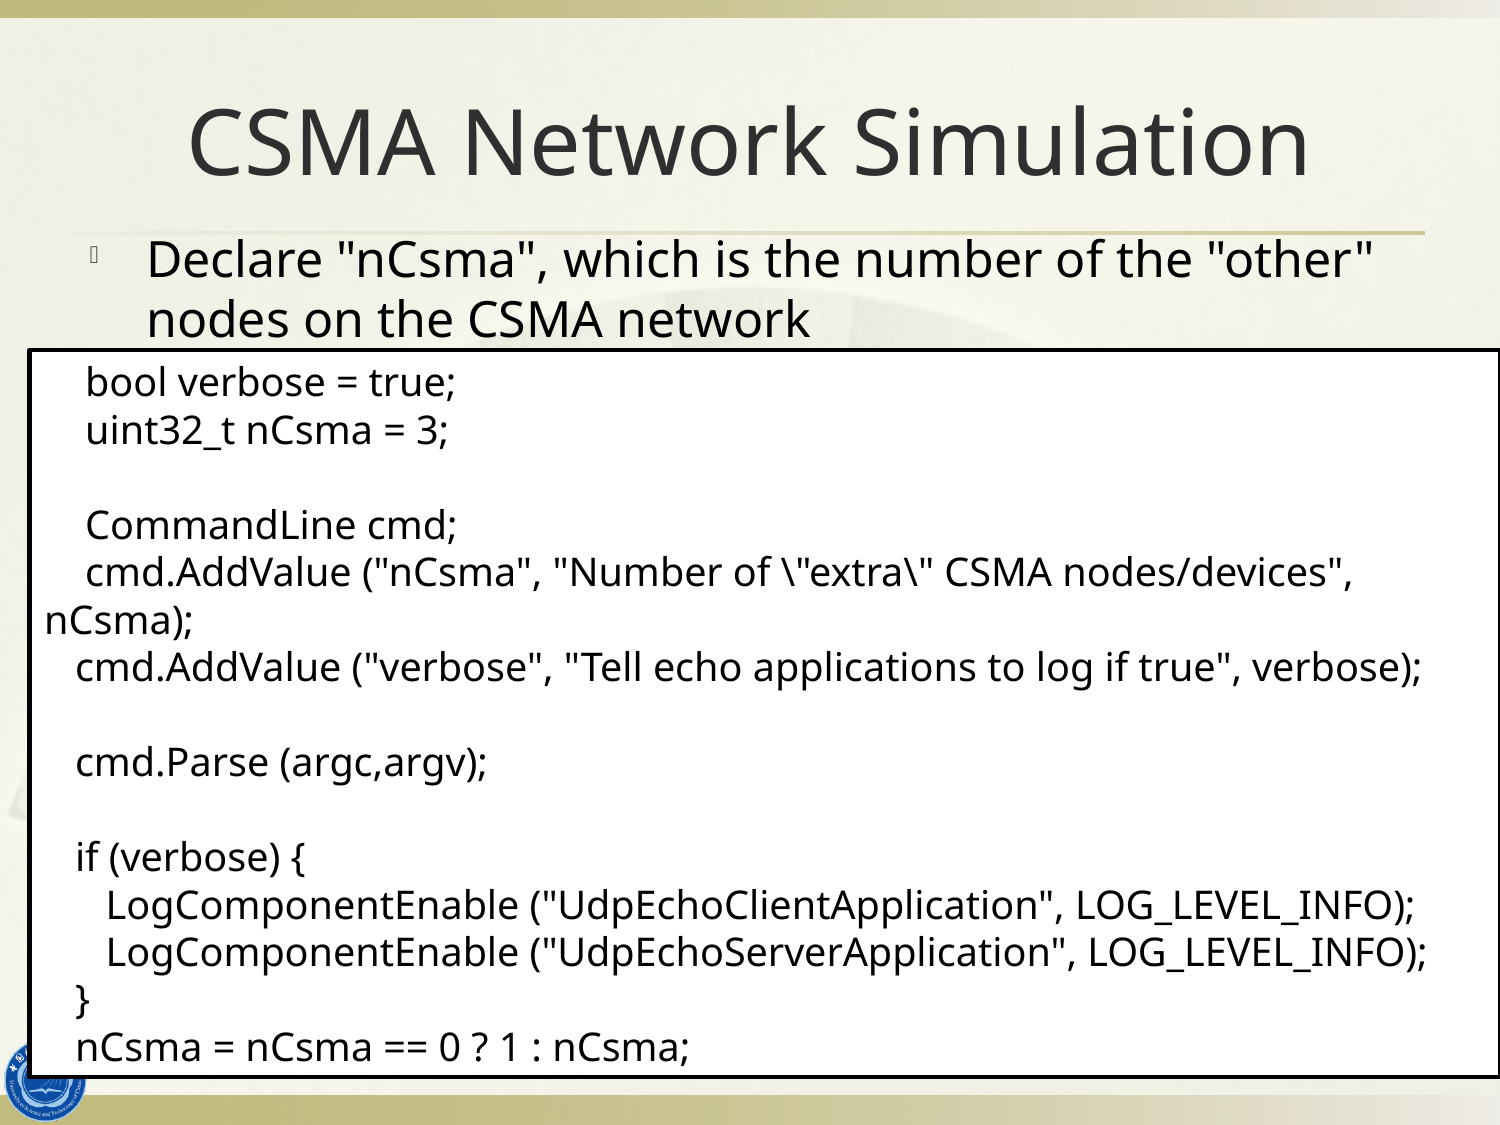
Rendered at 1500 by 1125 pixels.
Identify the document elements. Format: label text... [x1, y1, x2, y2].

list Declare "nCsma", which is the number of the "other" nodes on the CSMA network [75, 219, 1425, 348]
title CSMA Network Simulation [75, 45, 1425, 219]
picture [0, 1034, 90, 1125]
text_box bool verbose = true; uint32_t nCsma = 3; CommandLine cmd; cmd.AddValue ("nCsma", "Number of \"extra\" CSMA nodes/devices", nCsma); cmd.AddValue ("verbose", "Tell echo applications to log if true", verbose); cmd.Parse (argc,argv); if (verbose) { LogComponentEnable ("UdpEchoClientApplication", LOG_LEVEL_INFO); LogComponentEnable ("UdpEchoServerApplication", LOG_LEVEL_INFO); } nCsma = nCsma == 0 ? 1 : nCsma; [27, 348, 1500, 1079]
